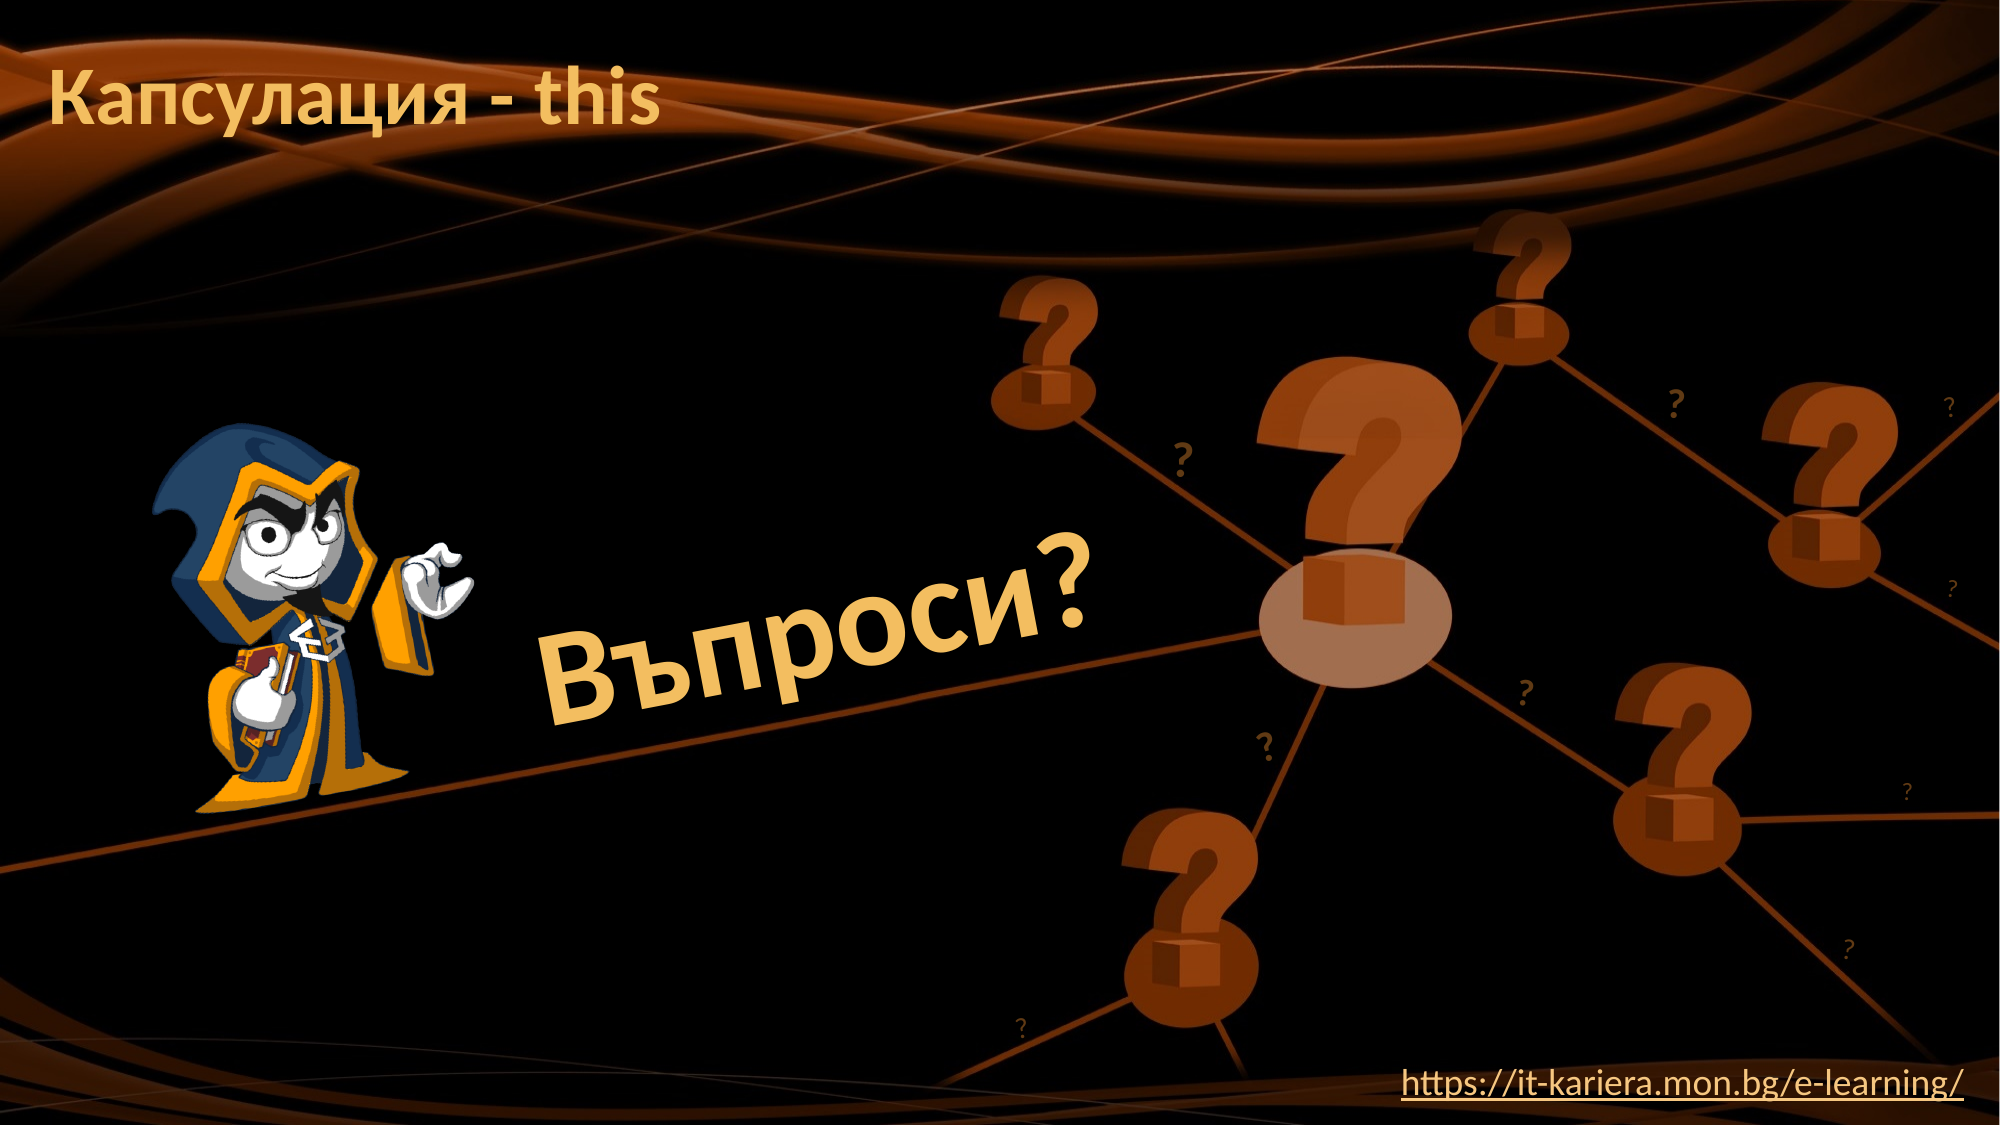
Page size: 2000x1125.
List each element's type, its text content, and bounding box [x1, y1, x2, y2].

list https://it-kariera.mon.bg/e-learning/ [250, 1050, 1971, 1110]
picture [0, 0, 2000, 1125]
title Капсулация - this [30, 6, 1602, 189]
